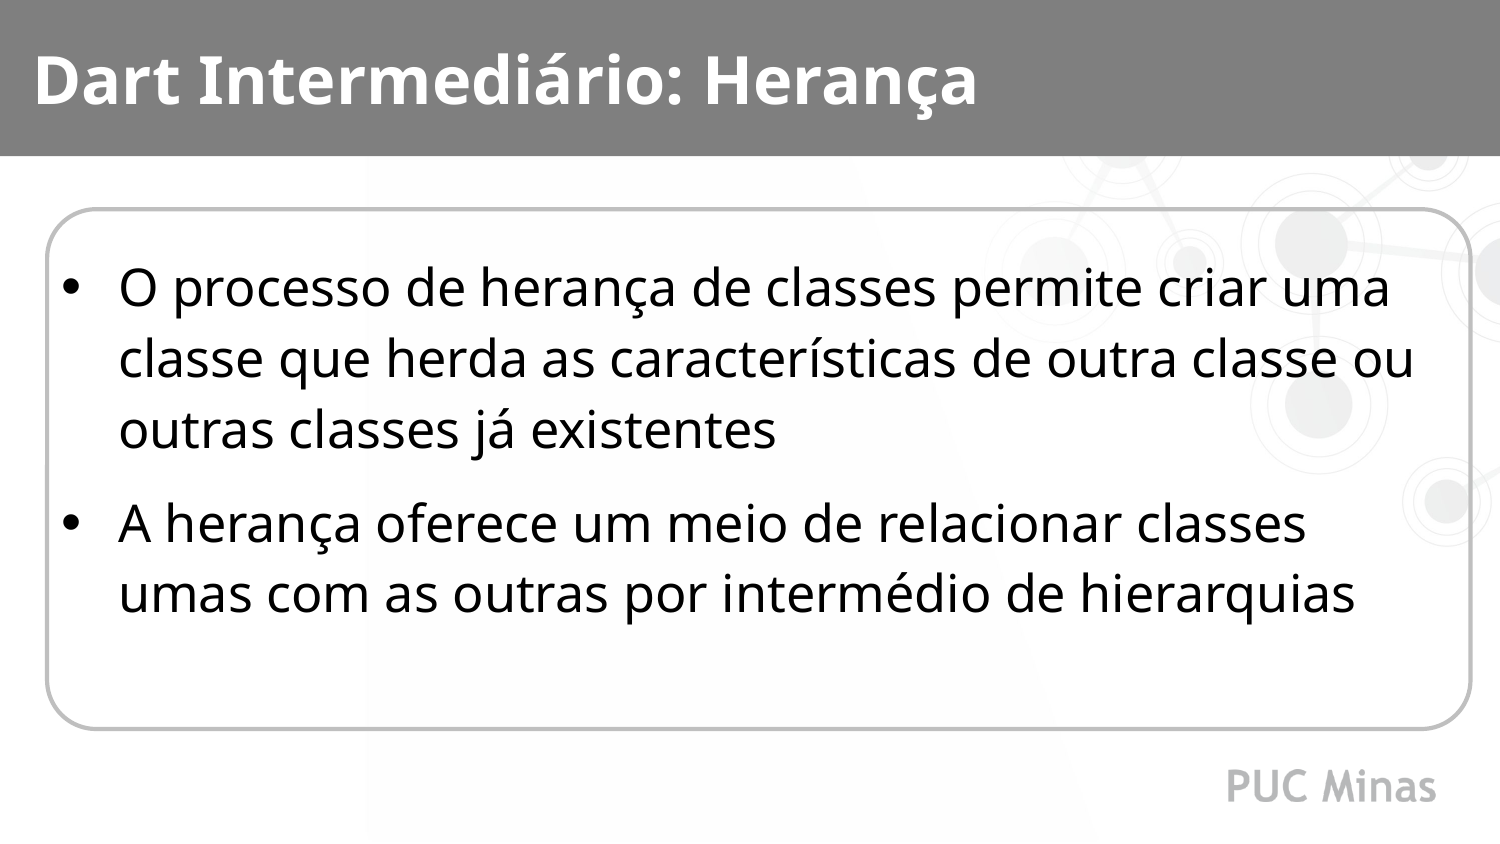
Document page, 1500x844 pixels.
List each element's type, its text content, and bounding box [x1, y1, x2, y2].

text_box [44, 207, 1473, 732]
picture [0, 158, 1500, 844]
text_box Dart Intermediário: Herança [17, 30, 1235, 125]
text_box [0, 0, 1500, 158]
